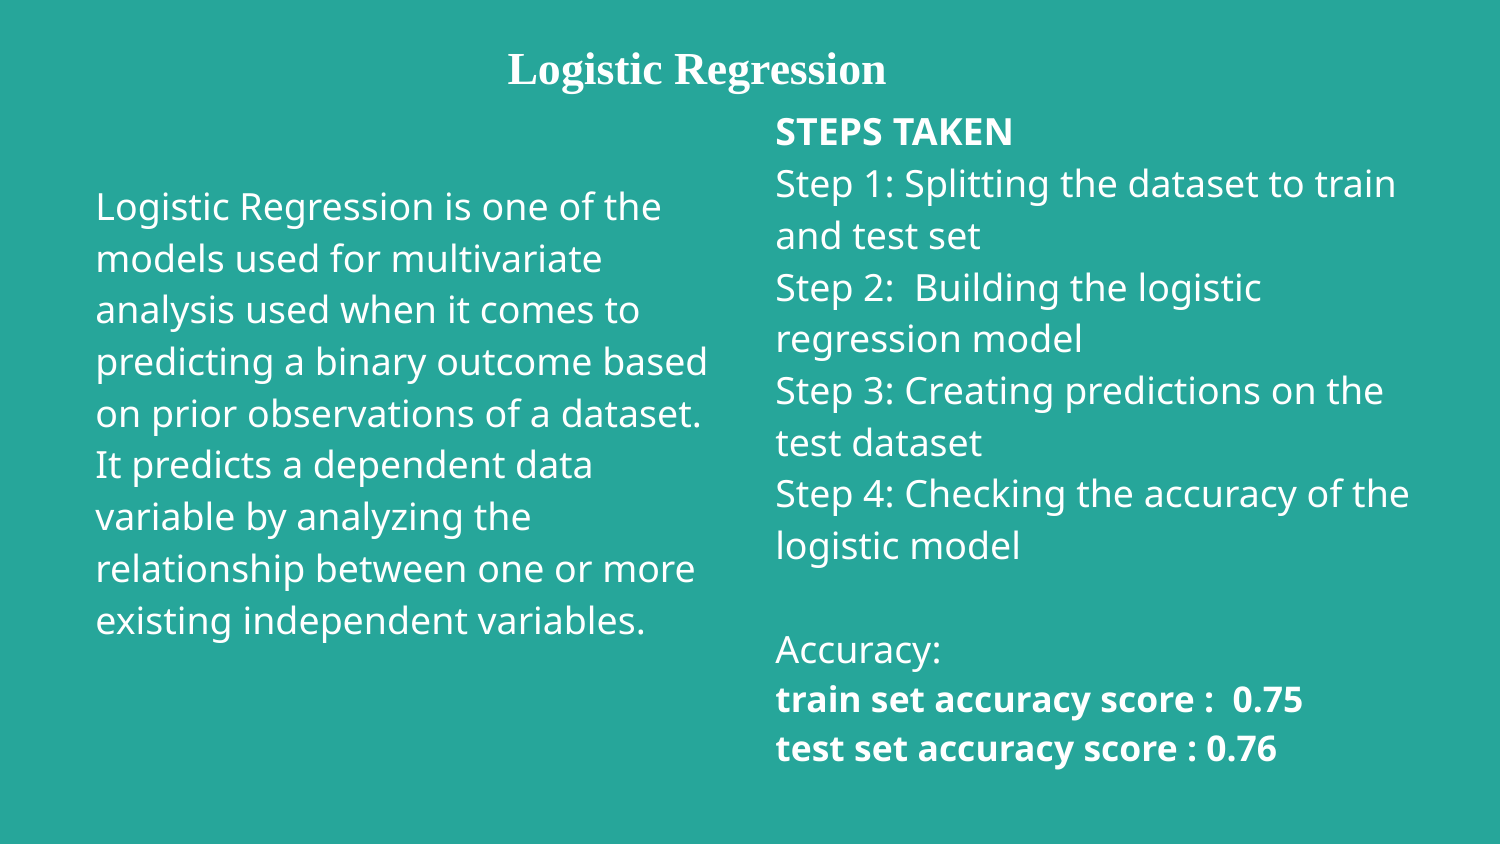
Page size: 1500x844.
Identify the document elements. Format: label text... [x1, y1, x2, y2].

text_box STEPS TAKEN Step 1: Splitting the dataset to train and test set Step 2: Building the logistic regression model Step 3: Creating predictions on the test dataset Step 4: Checking the accuracy of the logistic model Accuracy: train set accuracy score : 0.75 test set accuracy score : 0.76 [760, 86, 1468, 819]
text_box Logistic Regression [133, 15, 1261, 109]
title Logistic Regression is one of the models used for multivariate analysis used when it comes to predicting a binary outcome based on prior observations of a dataset. It predicts a dependent data variable by analyzing the relationship between one or more existing independent variables. [80, 131, 750, 819]
